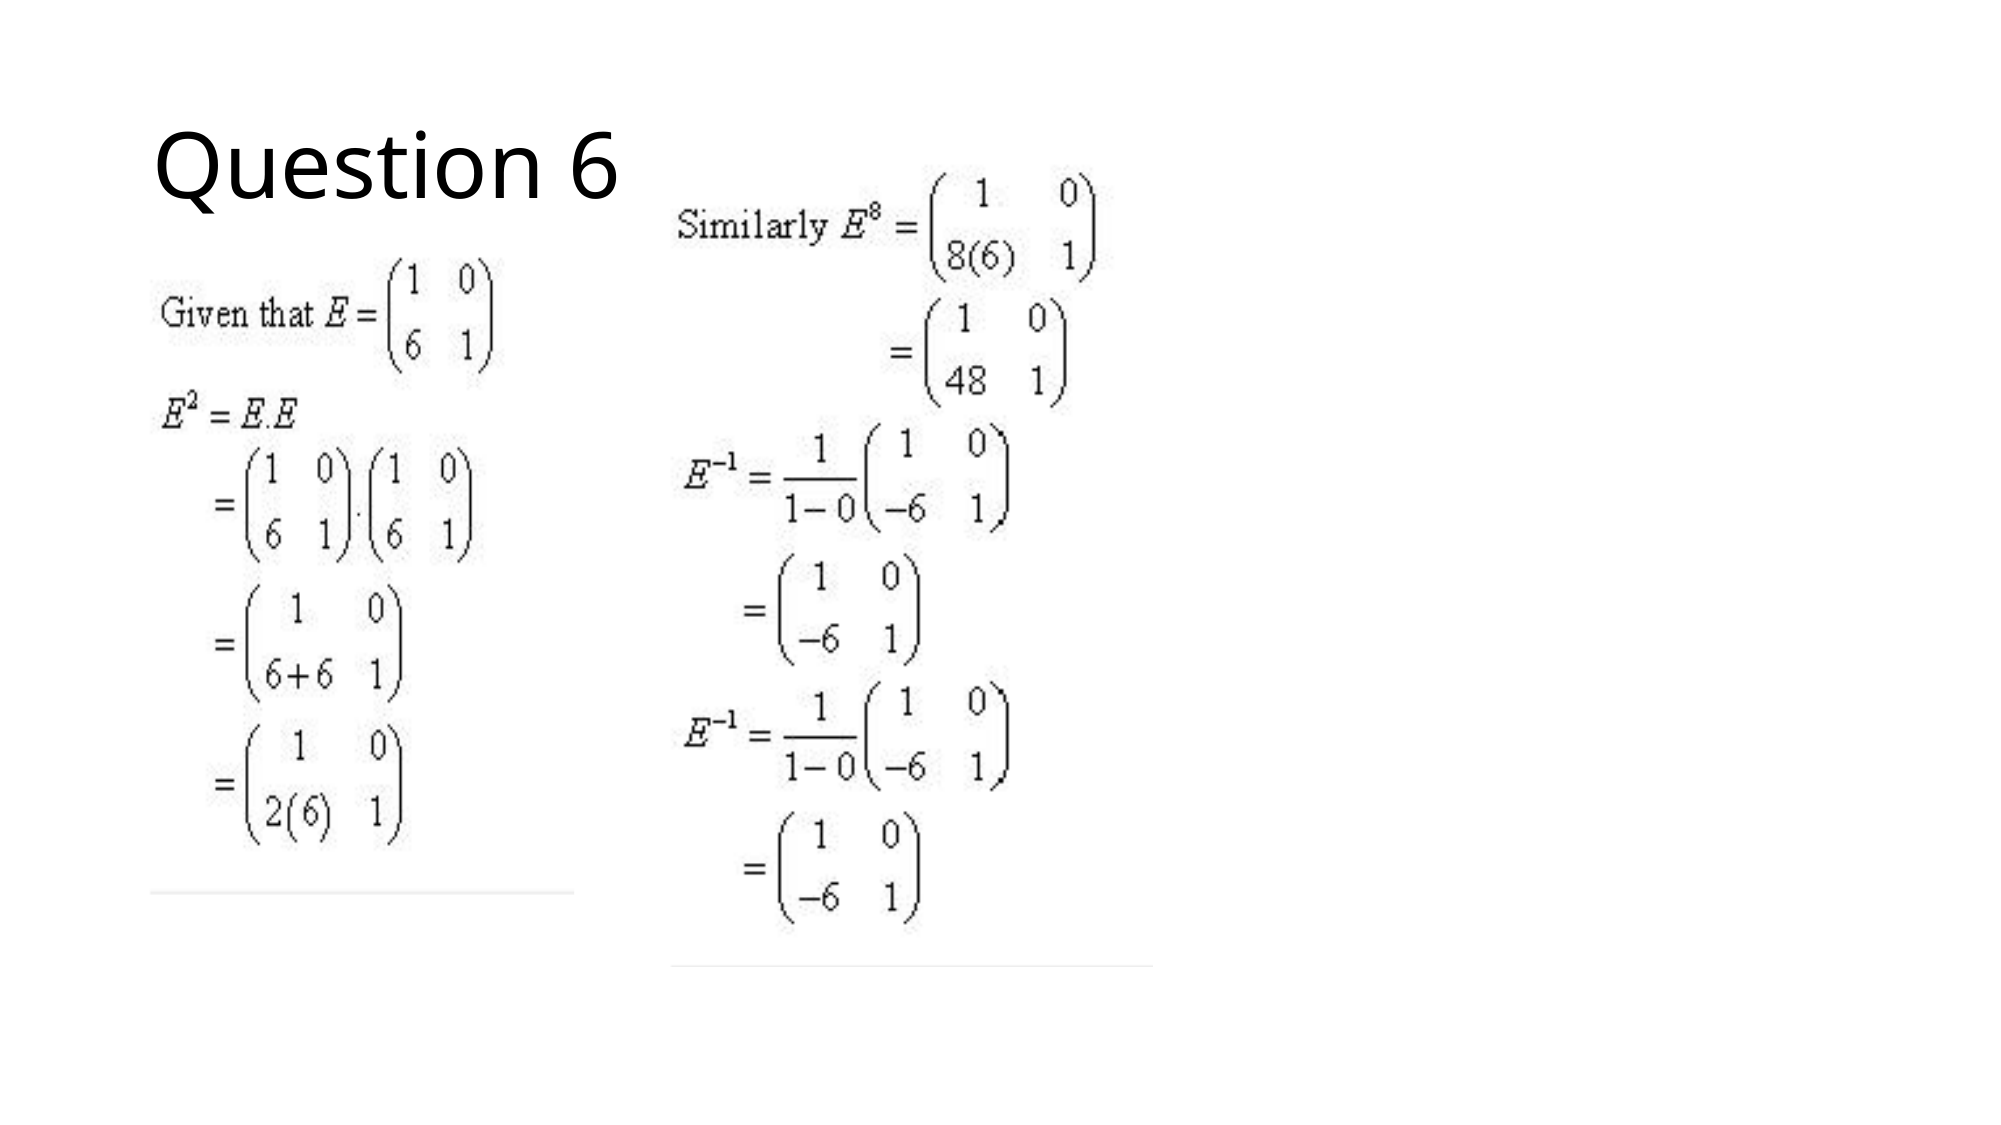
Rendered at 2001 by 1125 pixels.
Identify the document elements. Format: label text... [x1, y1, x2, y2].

picture [664, 158, 1153, 967]
title Question 6 [137, 59, 1863, 278]
picture [137, 248, 575, 895]
